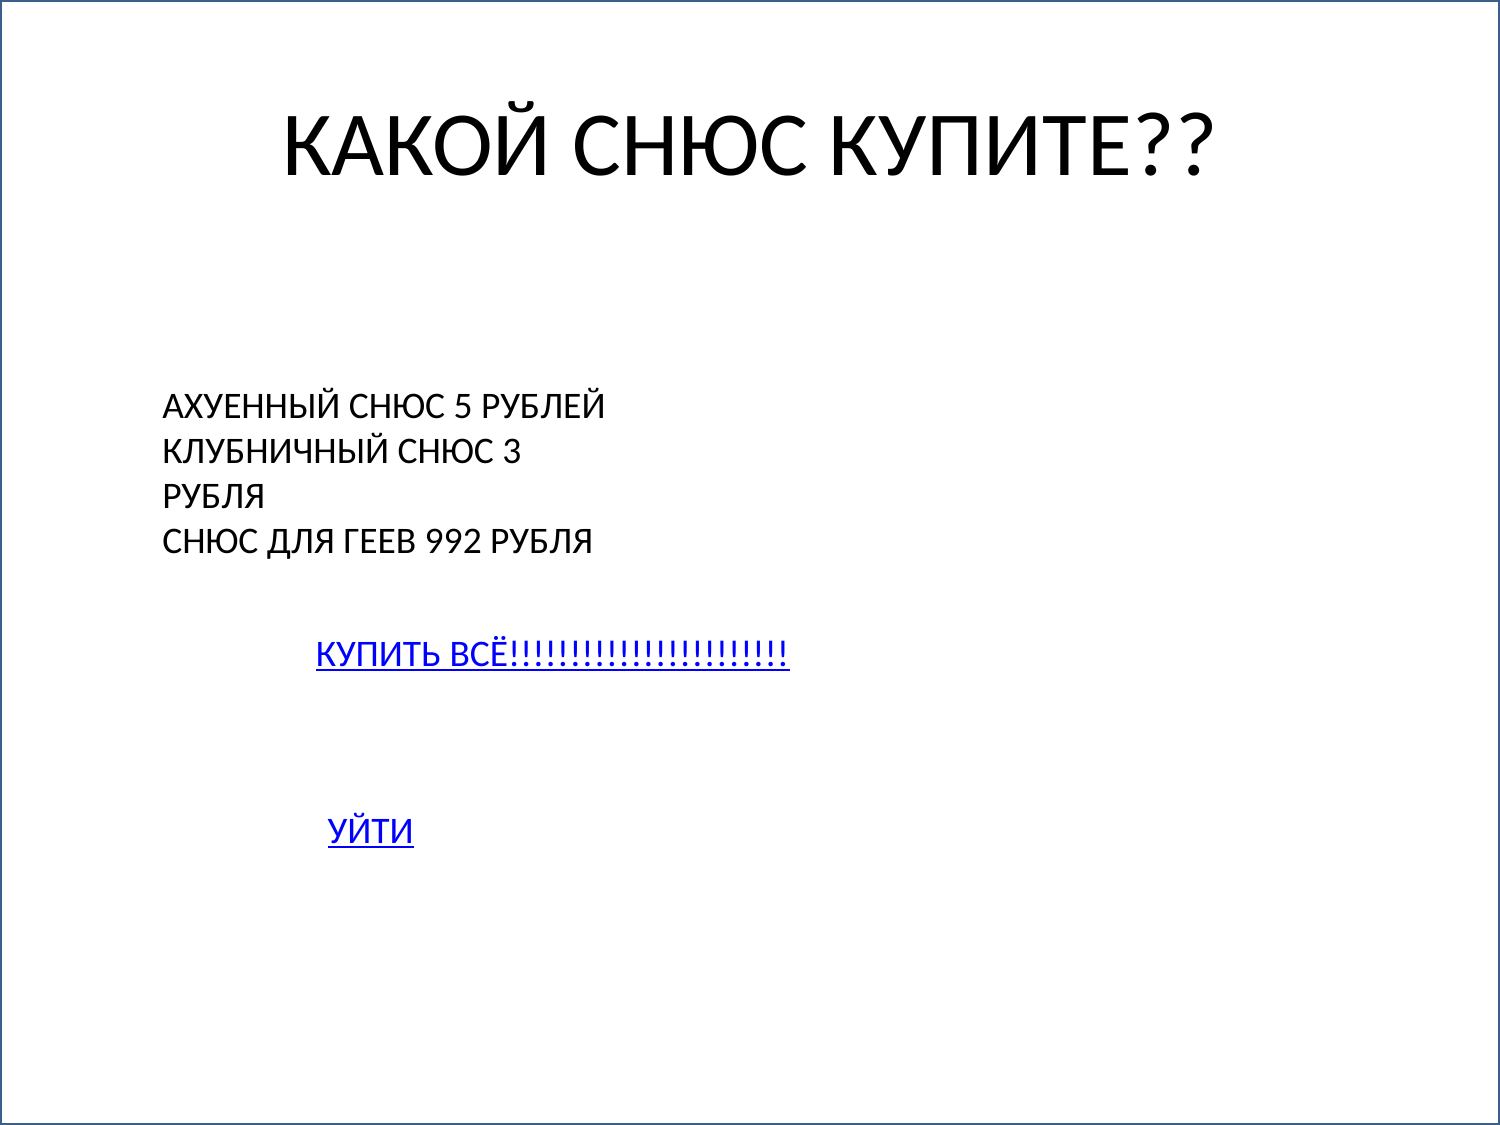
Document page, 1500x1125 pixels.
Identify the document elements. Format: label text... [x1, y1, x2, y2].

title КАКОЙ СНЮС КУПИТЕ?? [75, 45, 1425, 233]
text_box АХУЕННЫЙ СНЮС 5 РУБЛЕЙ КЛУБНИЧНЫЙ СНЮС 3 РУБЛЯ СНЮС ДЛЯ ГЕЕВ 992 РУБЛЯ [147, 373, 632, 569]
text_box УЙТИ [312, 798, 443, 904]
text_box КУПИТЬ ВСЁ!!!!!!!!!!!!!!!!!!!!!!! [301, 621, 809, 682]
text_box [0, 0, 1500, 1125]
